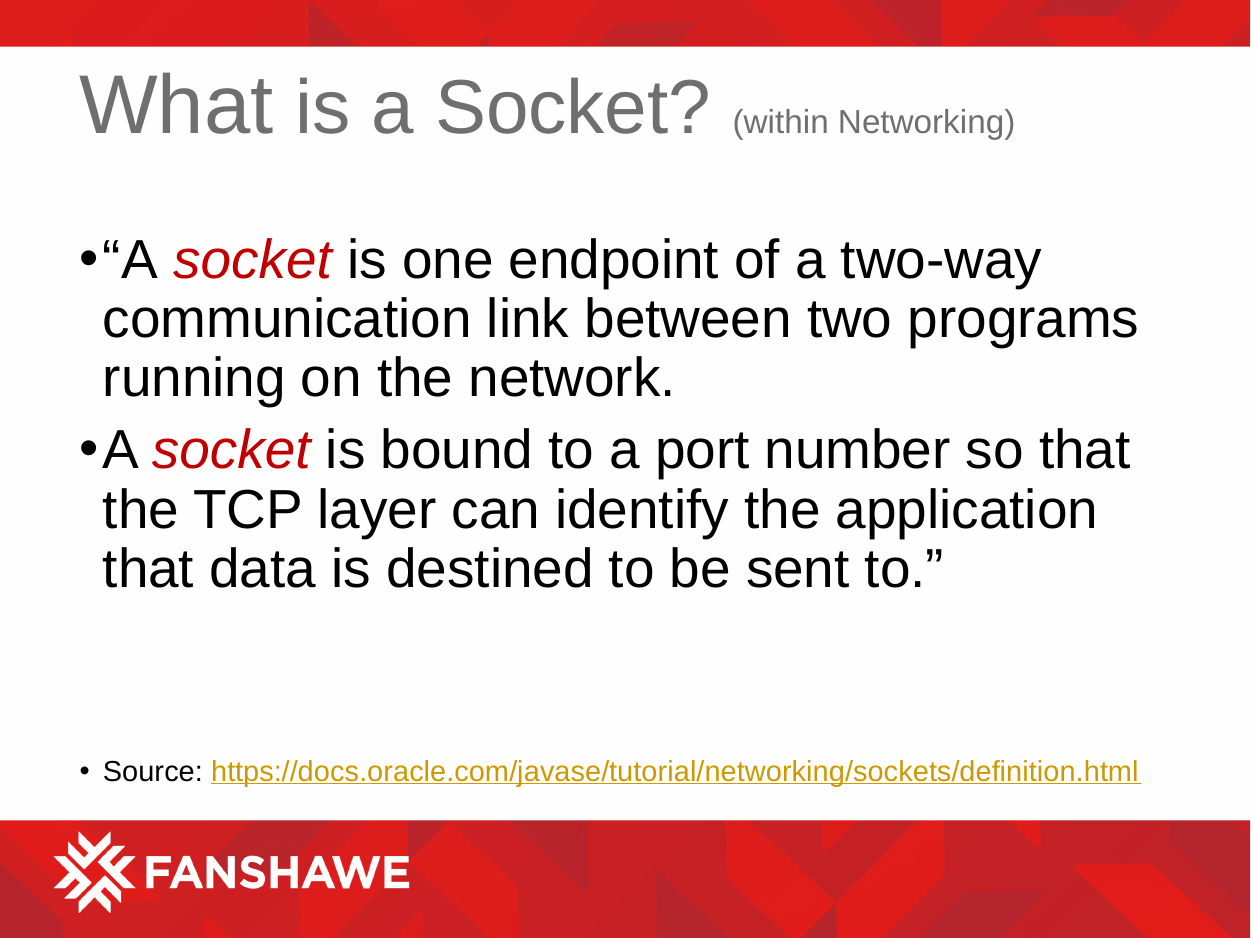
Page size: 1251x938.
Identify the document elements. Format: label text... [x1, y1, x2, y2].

picture [0, 0, 1251, 938]
list “A socket is one endpoint of a two-way communication link between two programs running on the network. A socket is bound to a port number so that the TCP layer can identify the application that data is destined to be sent to.” Source: https://docs.oracle.com/javase/tutorial/networking/sockets/definition.html [64, 144, 1164, 807]
title What is a Socket? (within Networking) [64, 49, 1164, 144]
